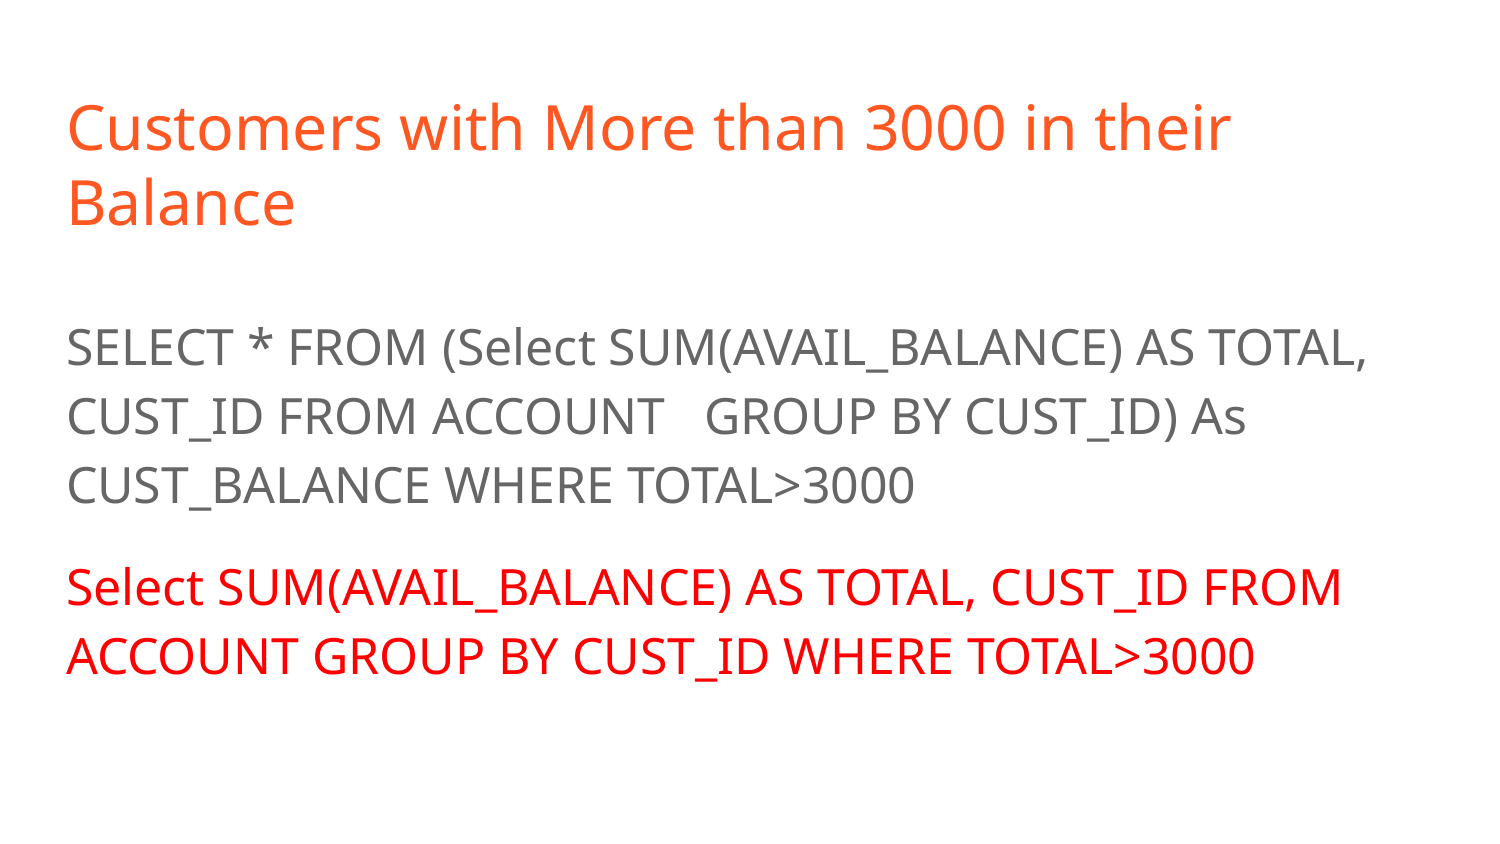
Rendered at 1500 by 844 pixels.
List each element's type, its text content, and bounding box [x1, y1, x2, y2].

list SELECT * FROM (Select SUM(AVAIL_BALANCE) AS TOTAL, CUST_ID FROM ACCOUNT GROUP BY CUST_ID) As CUST_BALANCE WHERE TOTAL>3000 Select SUM(AVAIL_BALANCE) AS TOTAL, CUST_ID FROM ACCOUNT GROUP BY CUST_ID WHERE TOTAL>3000 [51, 291, 1449, 750]
title Customers with More than 3000 in their Balance [51, 72, 1449, 245]
